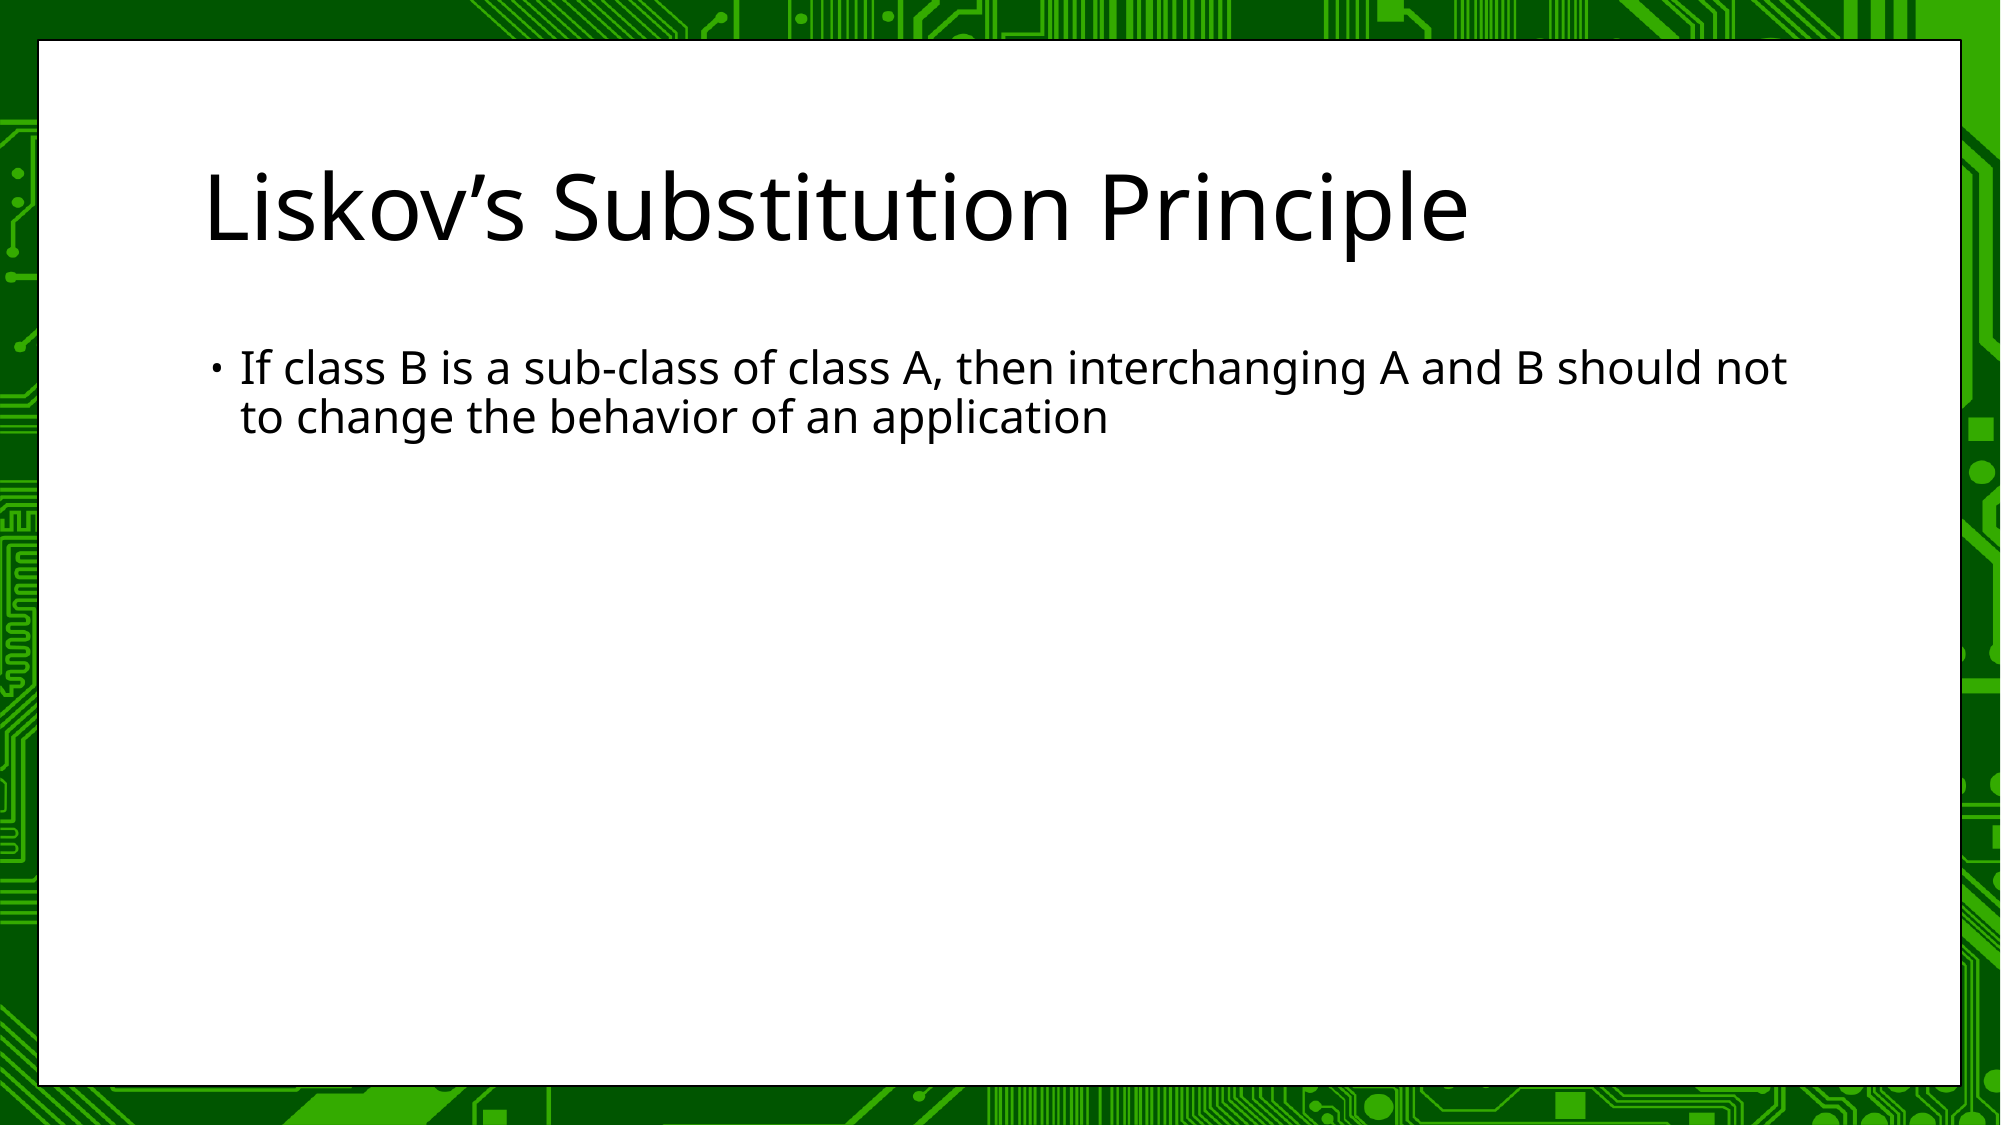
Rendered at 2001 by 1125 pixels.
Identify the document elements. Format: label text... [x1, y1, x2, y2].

list If class B is a sub-class of class A, then interchanging A and B should not to change the behavior of an application [187, 337, 1808, 1000]
title Liskov’s Substitution Principle [187, 99, 1808, 323]
picture [0, 0, 2001, 1125]
